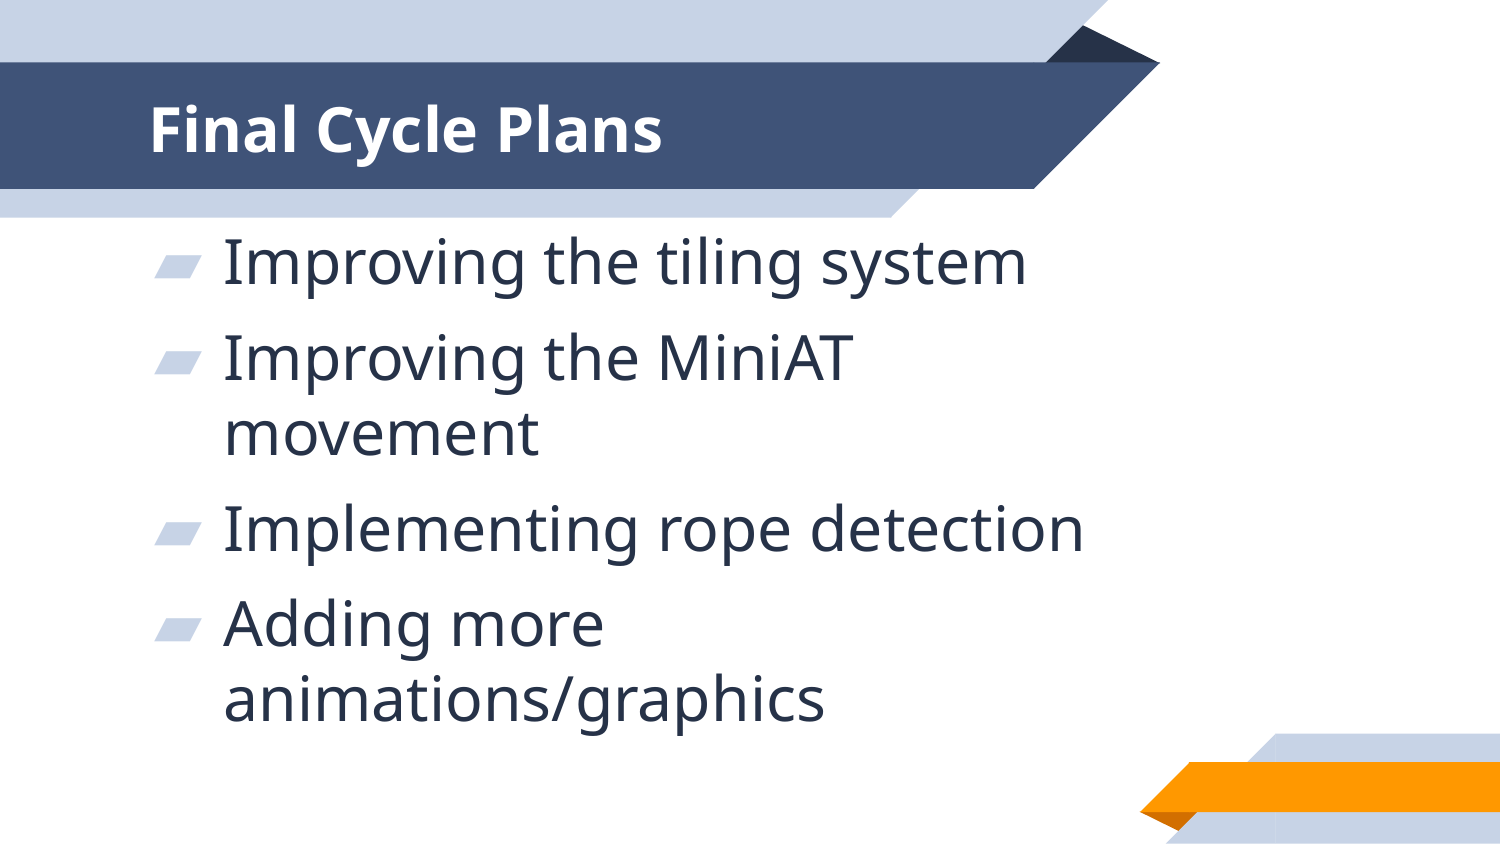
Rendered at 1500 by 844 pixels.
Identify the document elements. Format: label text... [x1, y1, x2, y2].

title Final Cycle Plans [133, 64, 1035, 190]
list Improving the tiling system Improving the MiniAT movement Implementing rope detection Adding more animations/graphics [133, 220, 1140, 737]
